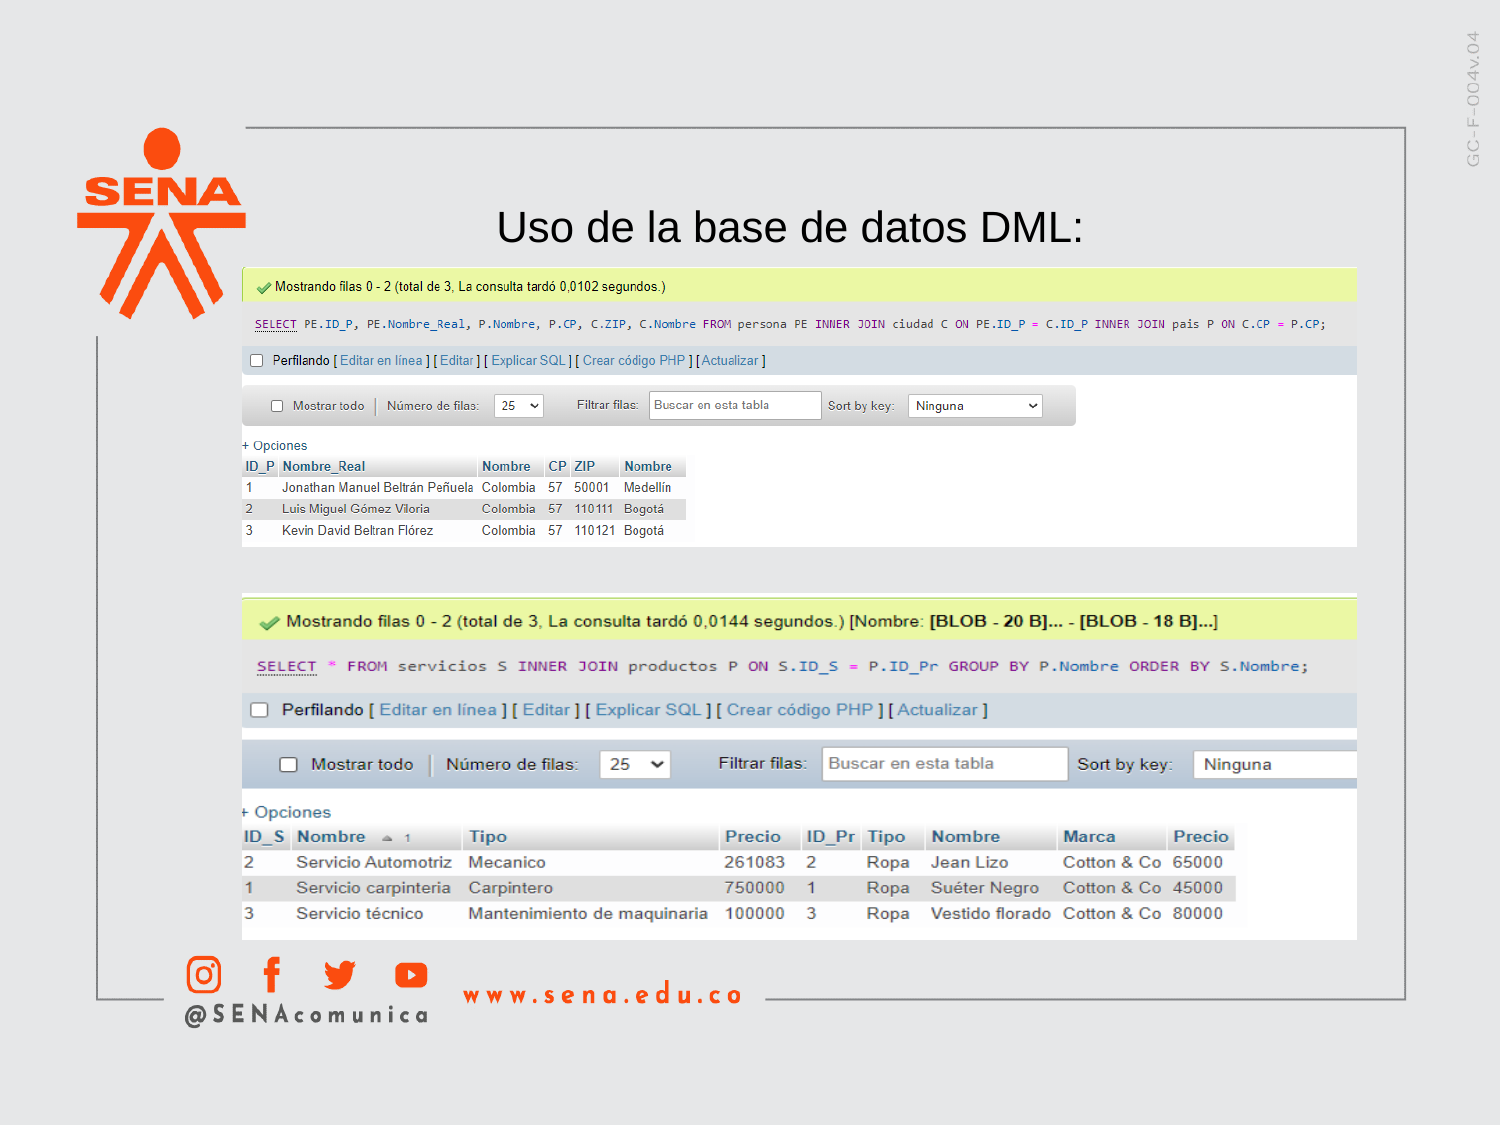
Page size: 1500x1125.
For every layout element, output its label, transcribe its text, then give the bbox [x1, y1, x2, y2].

picture [0, 0, 1500, 1125]
title Uso de la base de datos DML: [225, 174, 1357, 282]
